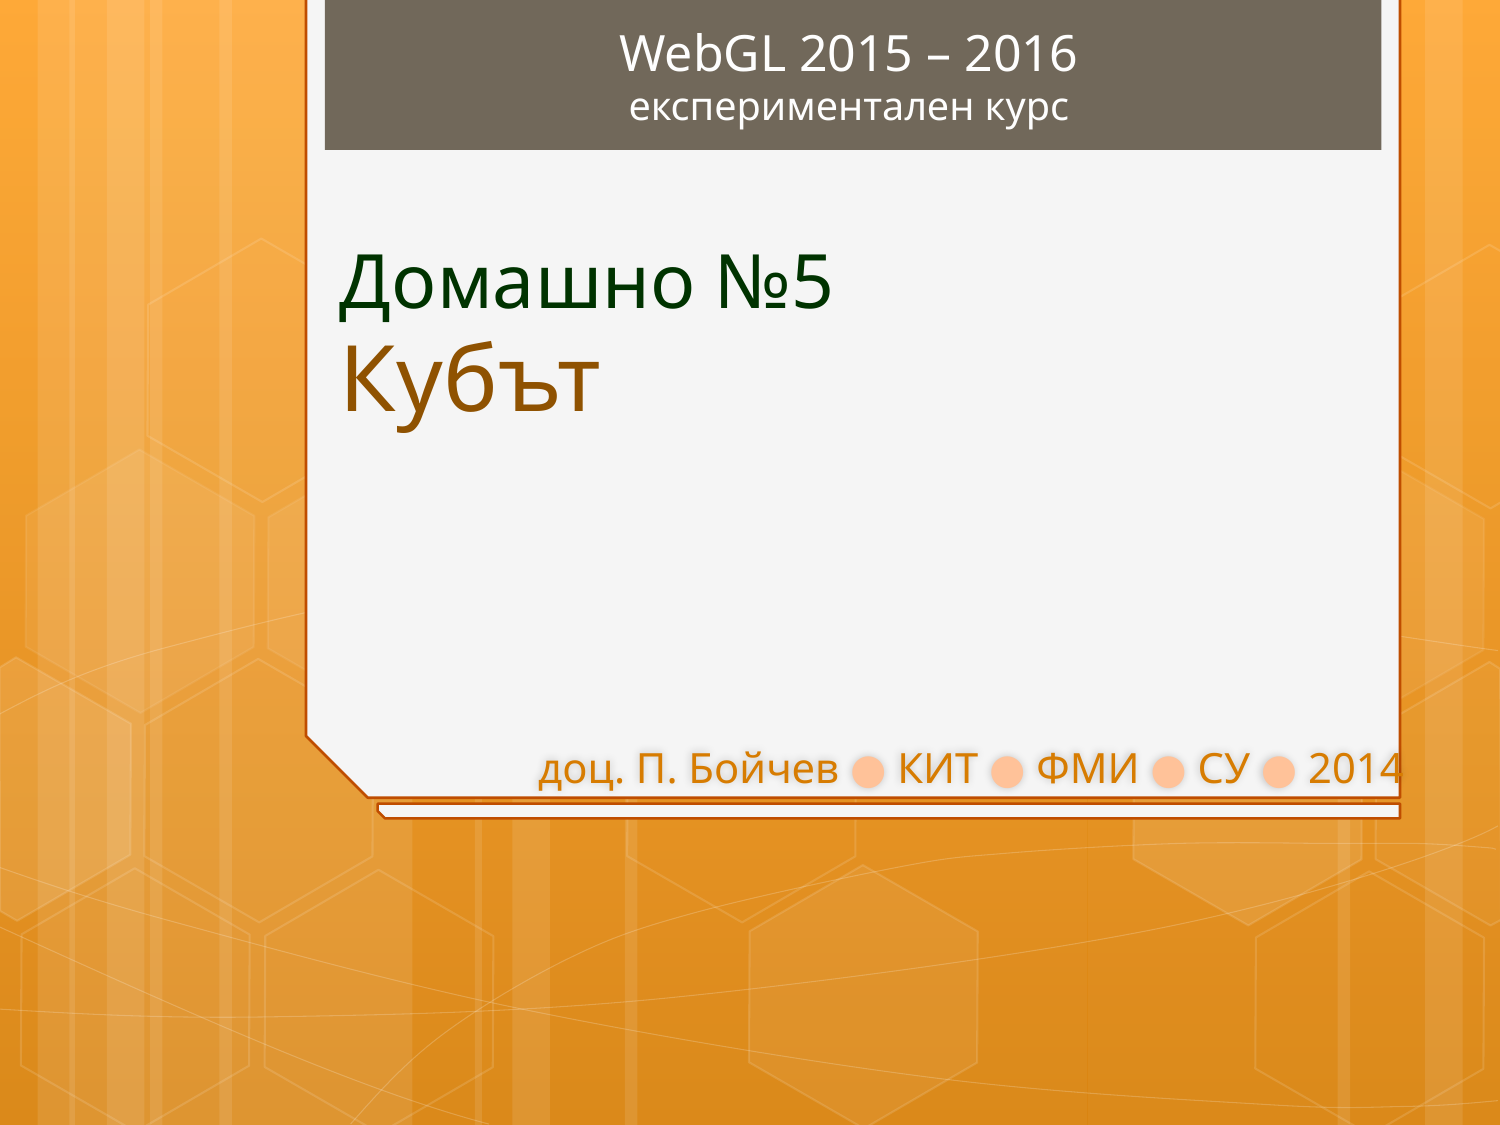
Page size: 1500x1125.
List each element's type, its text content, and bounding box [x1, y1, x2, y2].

title Кубът [324, 332, 1382, 675]
list Домашно №5 [324, 181, 1386, 332]
